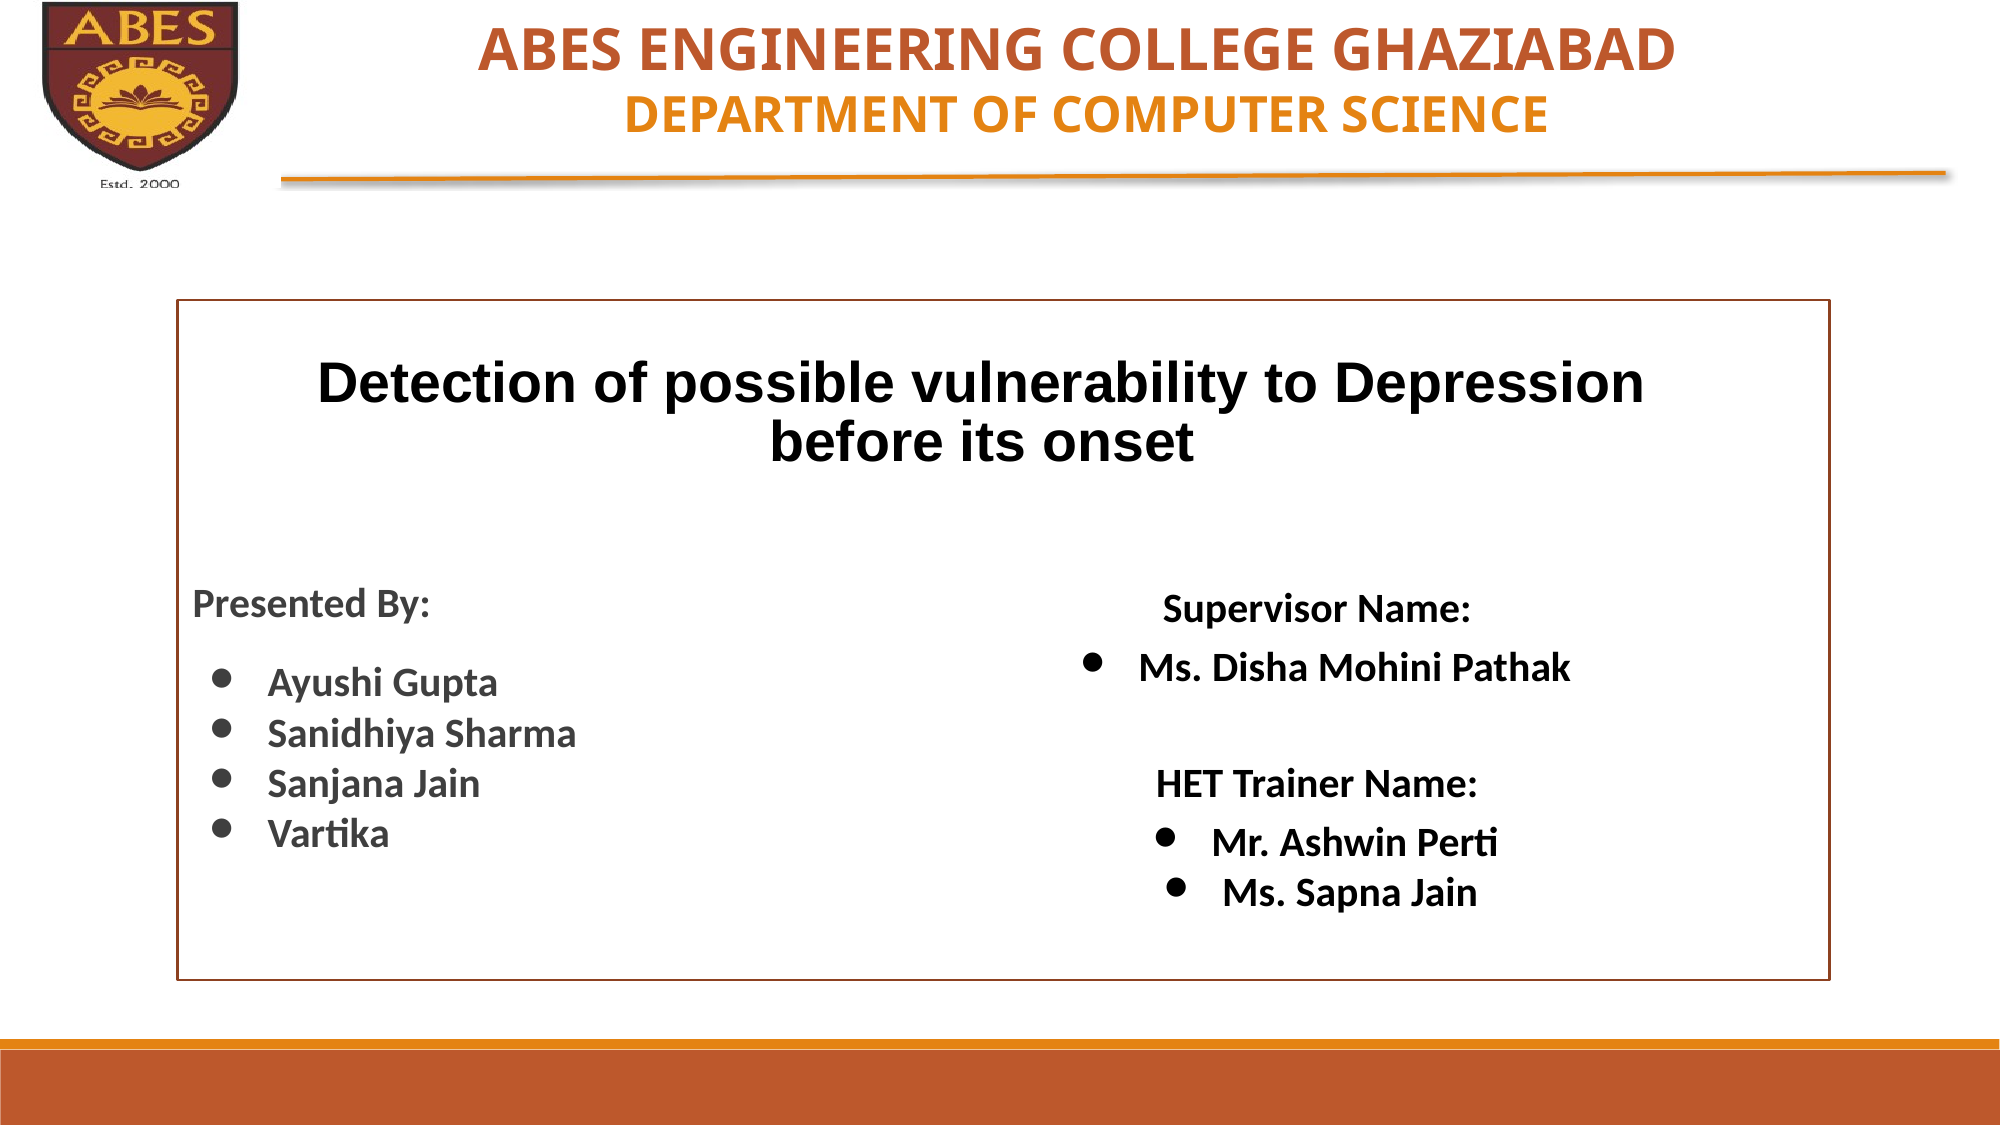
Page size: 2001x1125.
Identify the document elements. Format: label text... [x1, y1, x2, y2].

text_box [286, 172, 1946, 180]
picture [0, 0, 282, 189]
text_box ABES ENGINEERING COLLEGE GHAZIABAD DEPARTMENT OF COMPUTER SCIENCE [286, 4, 1897, 150]
text_box Supervisor Name: Ms. Disha Mohini Pathak HET Trainer Name: Mr. Ashwin Perti Ms. Sapna Jain [805, 573, 1830, 1024]
text_box Presented By: Ayushi Gupta Sanidhiya Sharma Sanjana Jain Vartika [177, 573, 1128, 1125]
text_box [177, 299, 1830, 573]
text_box Detection of possible vulnerability to Depression before its onset [232, 348, 1733, 573]
